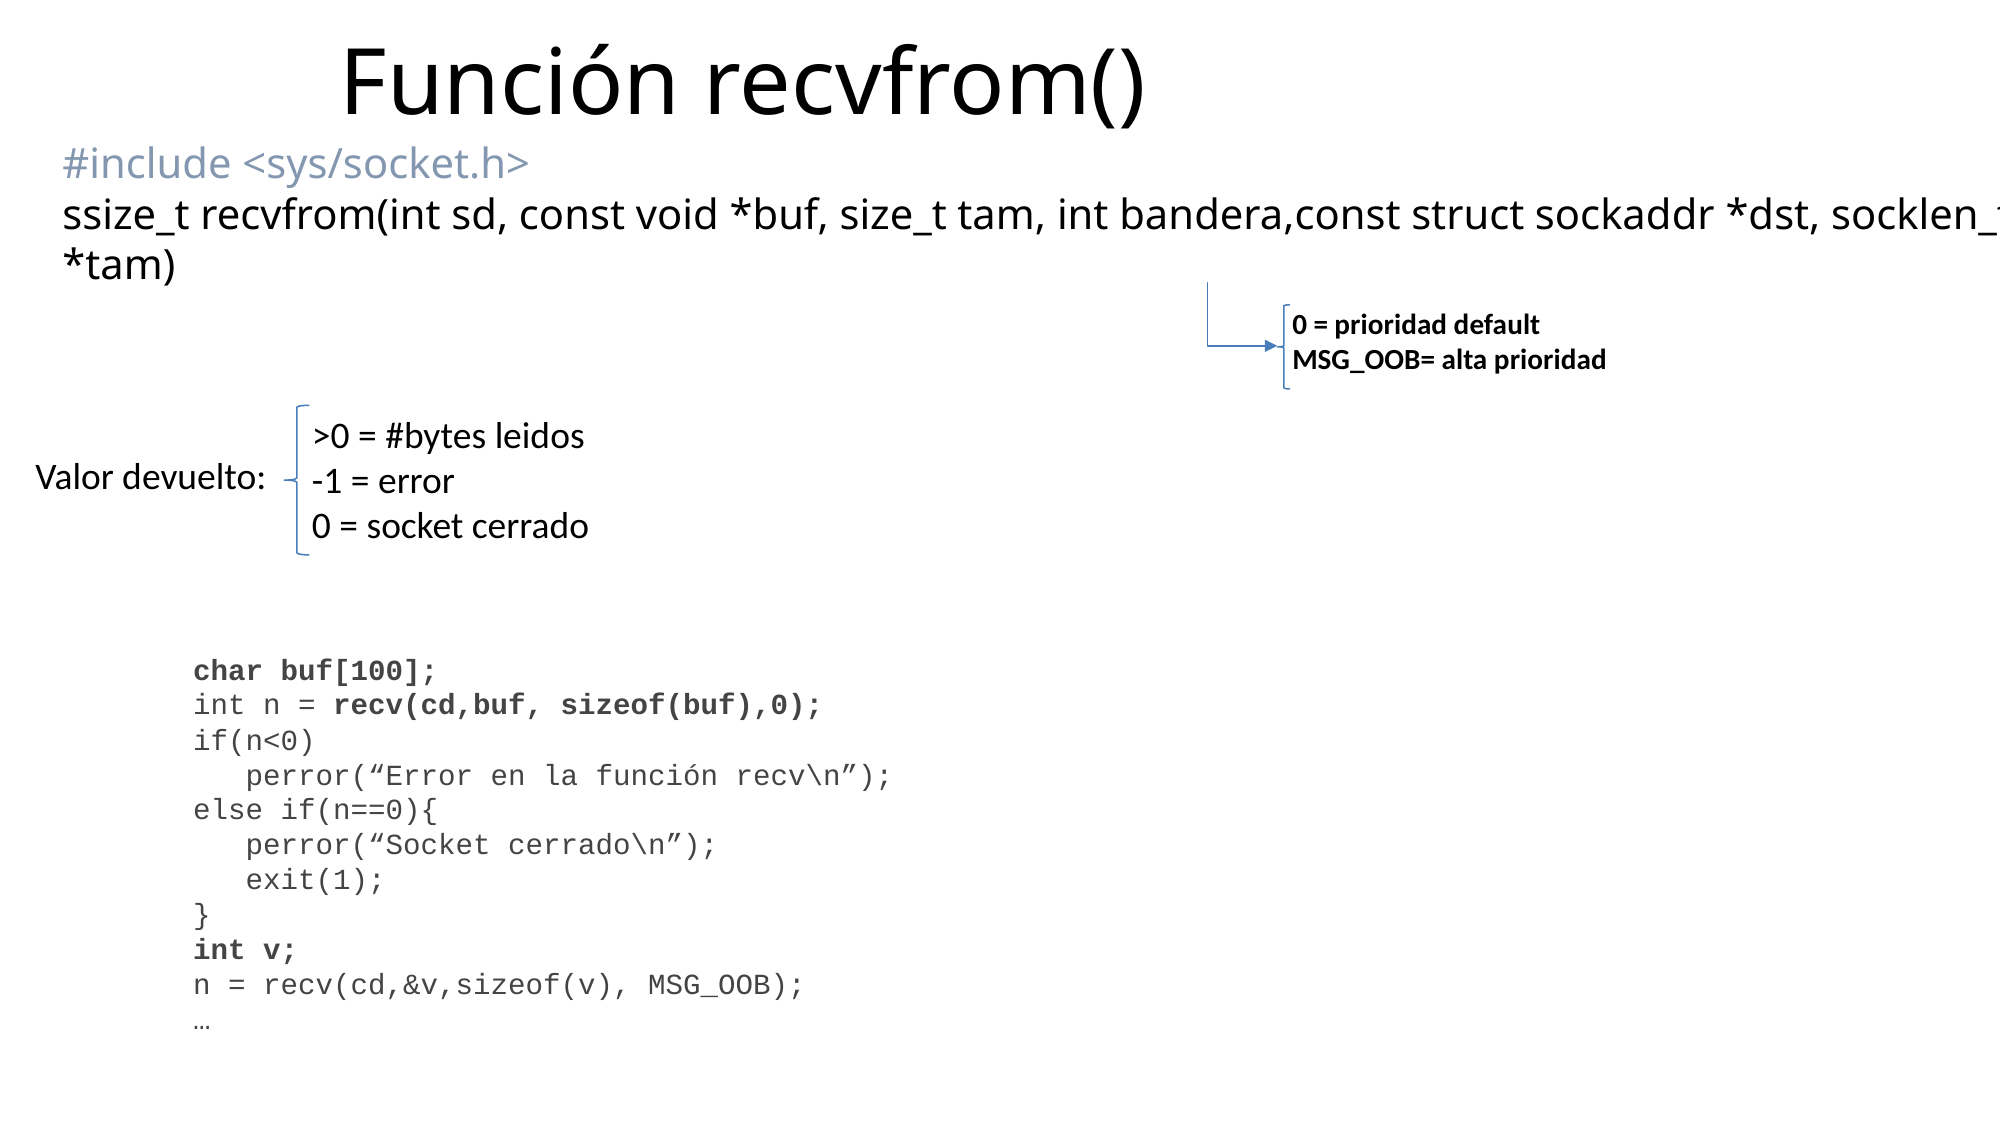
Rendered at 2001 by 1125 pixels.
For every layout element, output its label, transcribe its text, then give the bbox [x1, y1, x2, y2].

text_box #include <sys/socket.h> ssize_t recvfrom(int sd, const void *buf, size_t tam, int bandera,const struct sockaddr *dst, socklen_t *tam) [47, 129, 2000, 300]
text_box [1207, 300, 1277, 352]
text_box Función recvfrom() [324, 45, 1675, 126]
text_box >0 = #bytes leidos -1 = error 0 = socket cerrado [297, 403, 652, 643]
text_box [284, 407, 297, 553]
text_box 0 = prioridad default MSG_OOB= alta prioridad [1277, 300, 1632, 389]
text_box char buf[100]; int n = recv(cd,buf, sizeof(buf),0); if(n<0) perror(“Error en la función recv\n”); else if(n==0){ perror(“Socket cerrado\n”); exit(1); } int v; n = recv(cd,&v,sizeof(v), MSG_OOB); … [178, 643, 1000, 1088]
text_box Valor devuelto: [20, 445, 297, 595]
